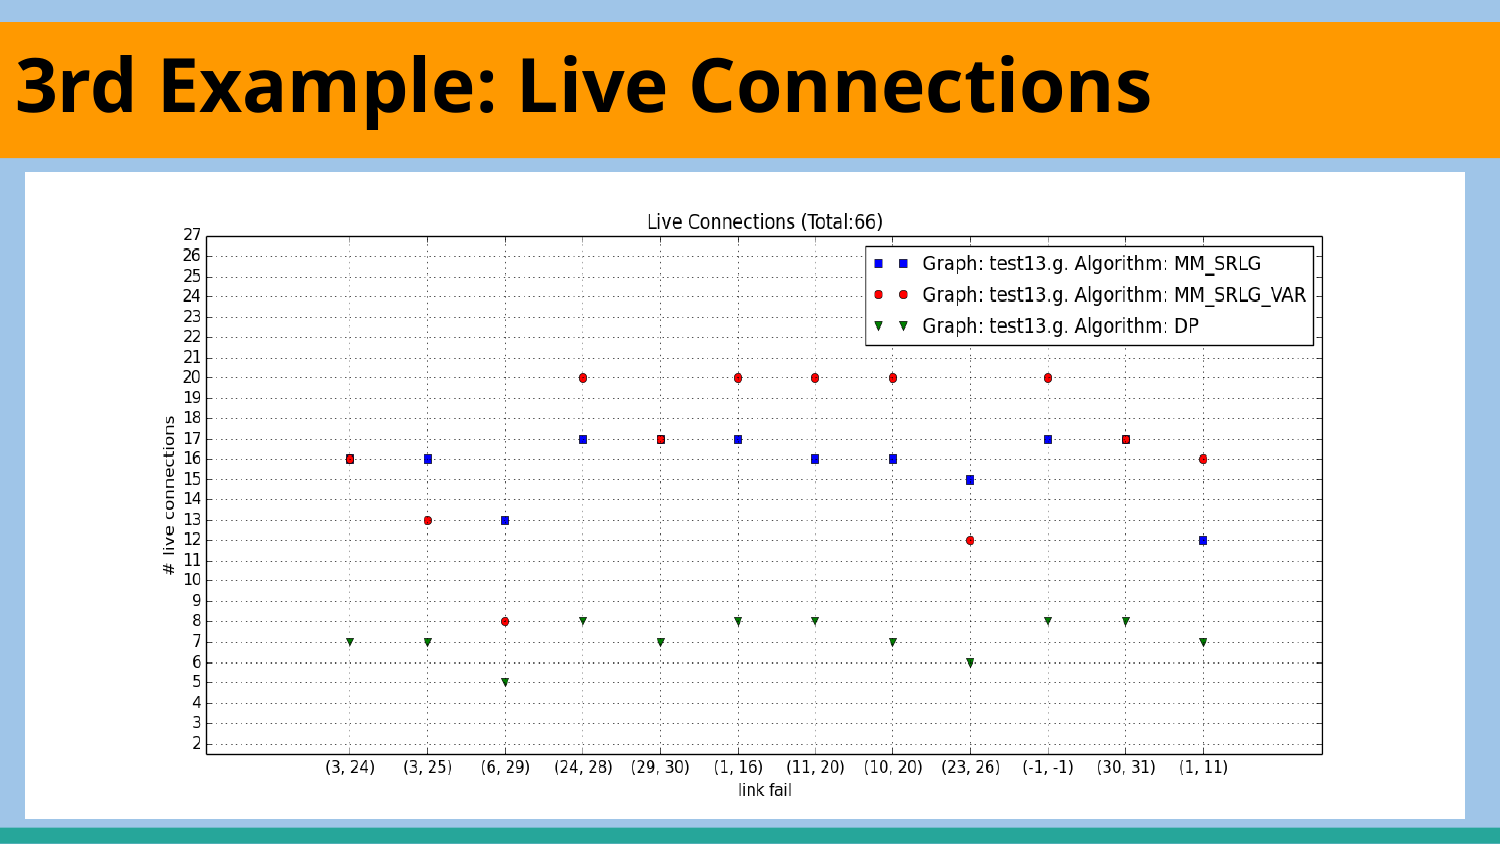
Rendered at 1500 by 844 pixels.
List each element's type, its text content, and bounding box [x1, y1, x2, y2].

picture [25, 172, 1465, 820]
title 3rd Example: Live Connections [0, 22, 1500, 159]
